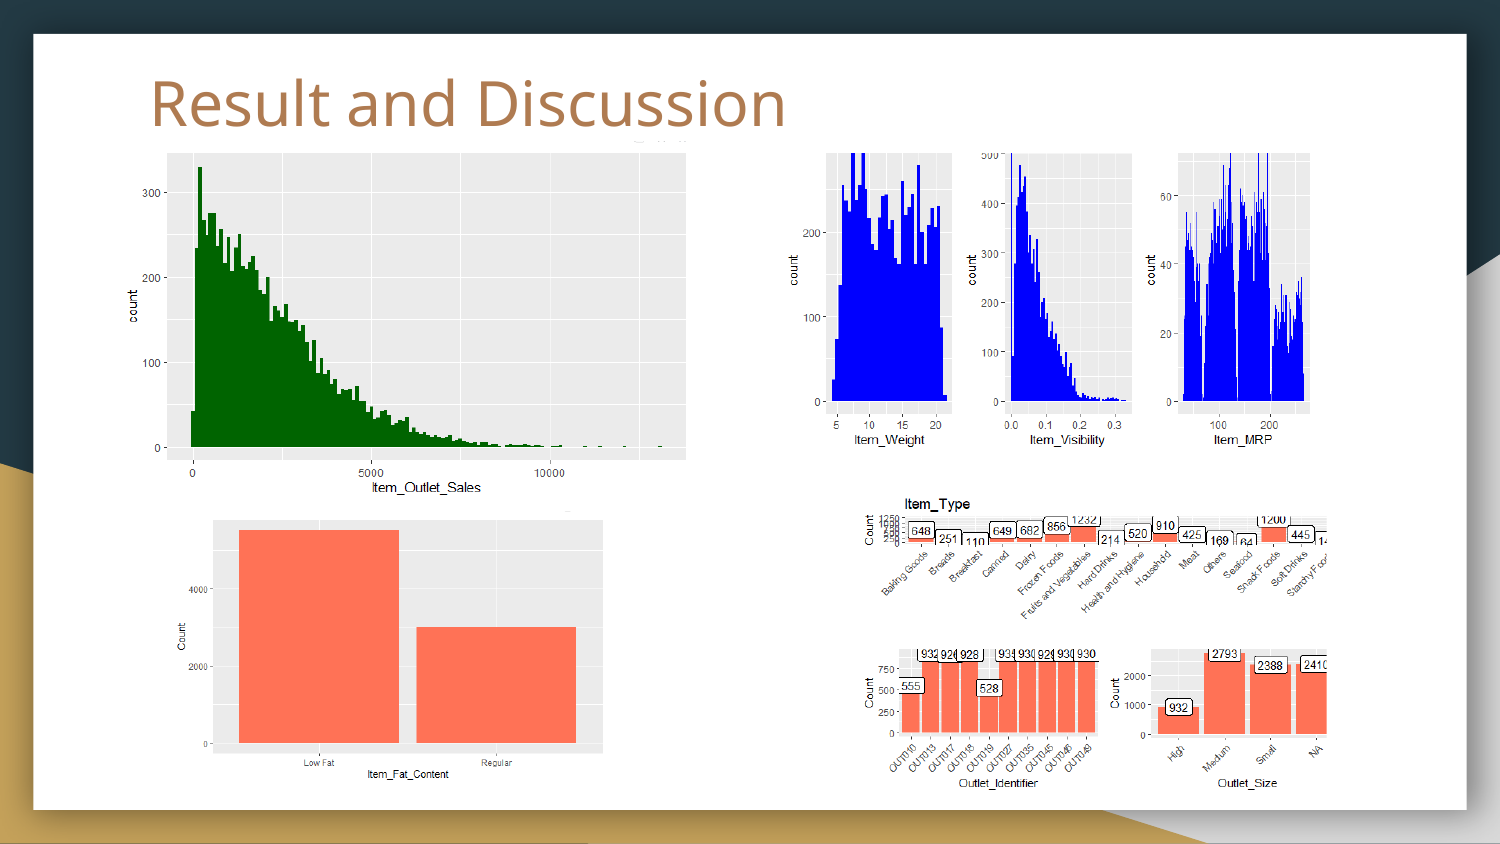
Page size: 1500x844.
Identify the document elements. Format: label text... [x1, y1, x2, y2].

picture [786, 153, 1318, 489]
title Result and Discussion [134, 49, 1366, 206]
picture [113, 141, 697, 502]
picture [175, 511, 610, 785]
picture [827, 495, 1327, 801]
